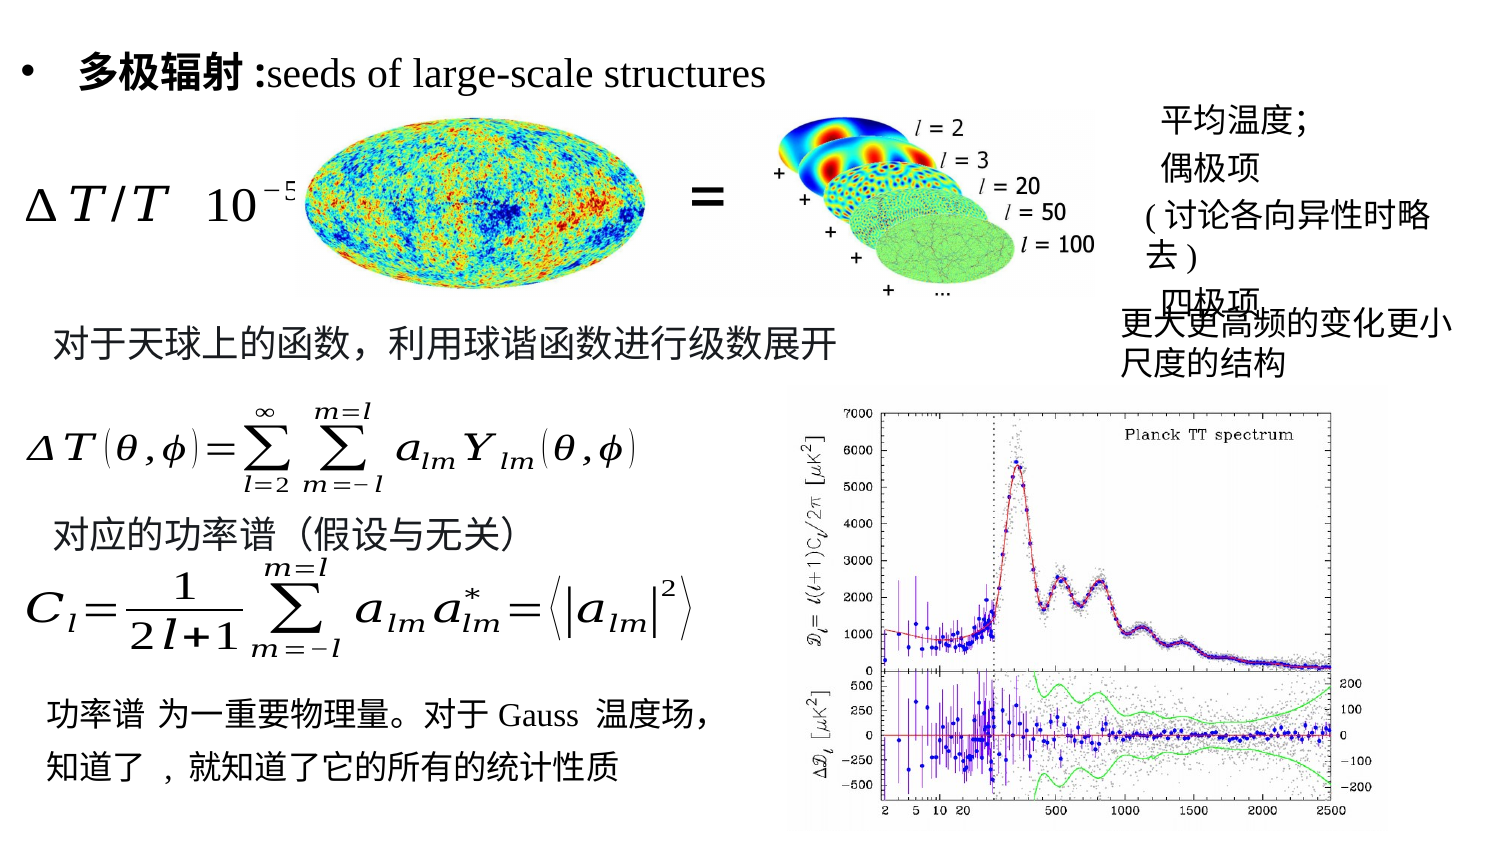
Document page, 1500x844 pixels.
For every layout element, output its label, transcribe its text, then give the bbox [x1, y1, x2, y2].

title 多极辐射:seeds of large-scale structures [12, 34, 1198, 178]
picture [295, 109, 1095, 298]
picture [787, 385, 1388, 832]
